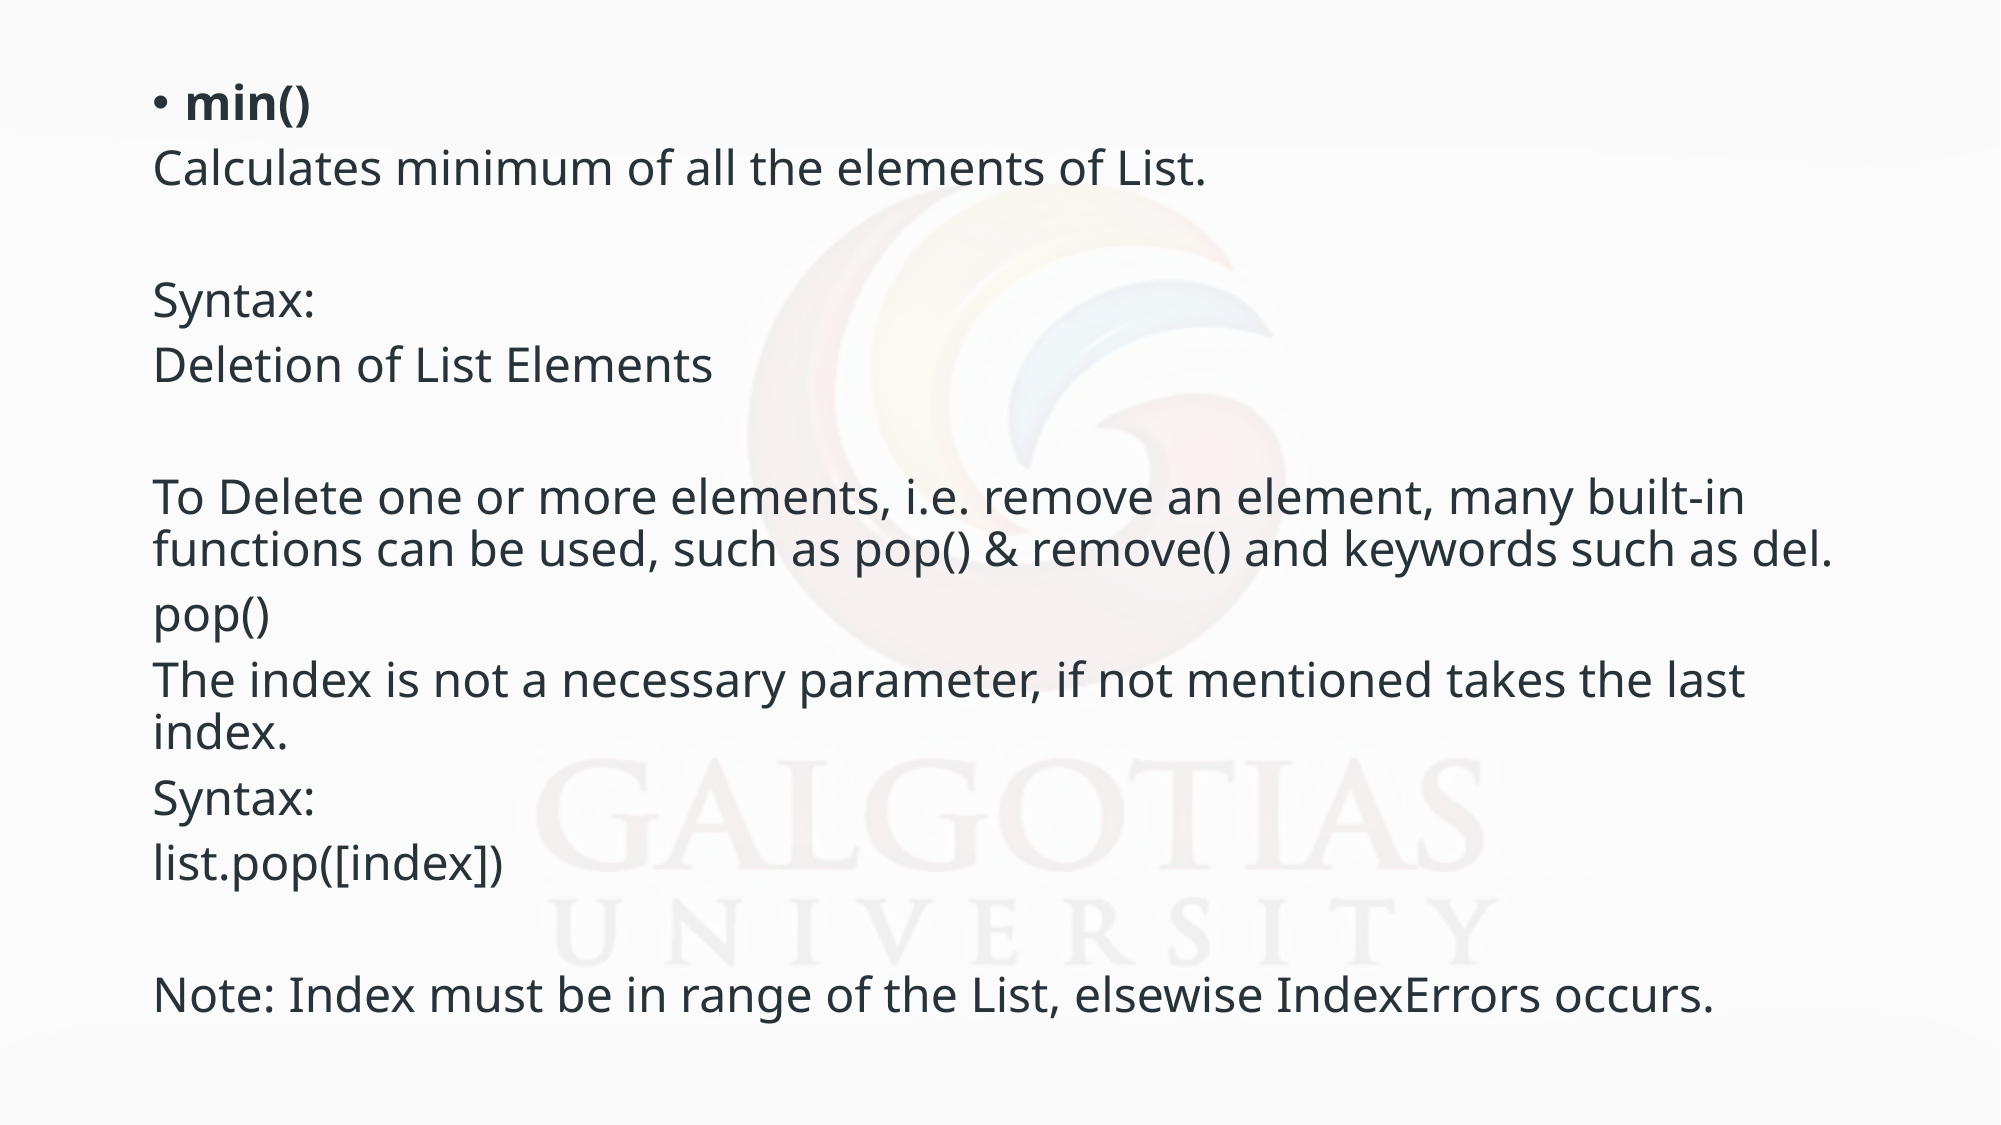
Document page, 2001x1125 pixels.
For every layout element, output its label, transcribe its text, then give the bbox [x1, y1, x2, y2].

list min() Calculates minimum of all the elements of List. Syntax: Deletion of List Elements To Delete one or more elements, i.e. remove an element, many built-in functions can be used, such as pop() & remove() and keywords such as del. pop() The index is not a necessary parameter, if not mentioned takes the last index. Syntax: list.pop([index]) Note: Index must be in range of the List, elsewise IndexErrors occurs. [137, 71, 1863, 1096]
